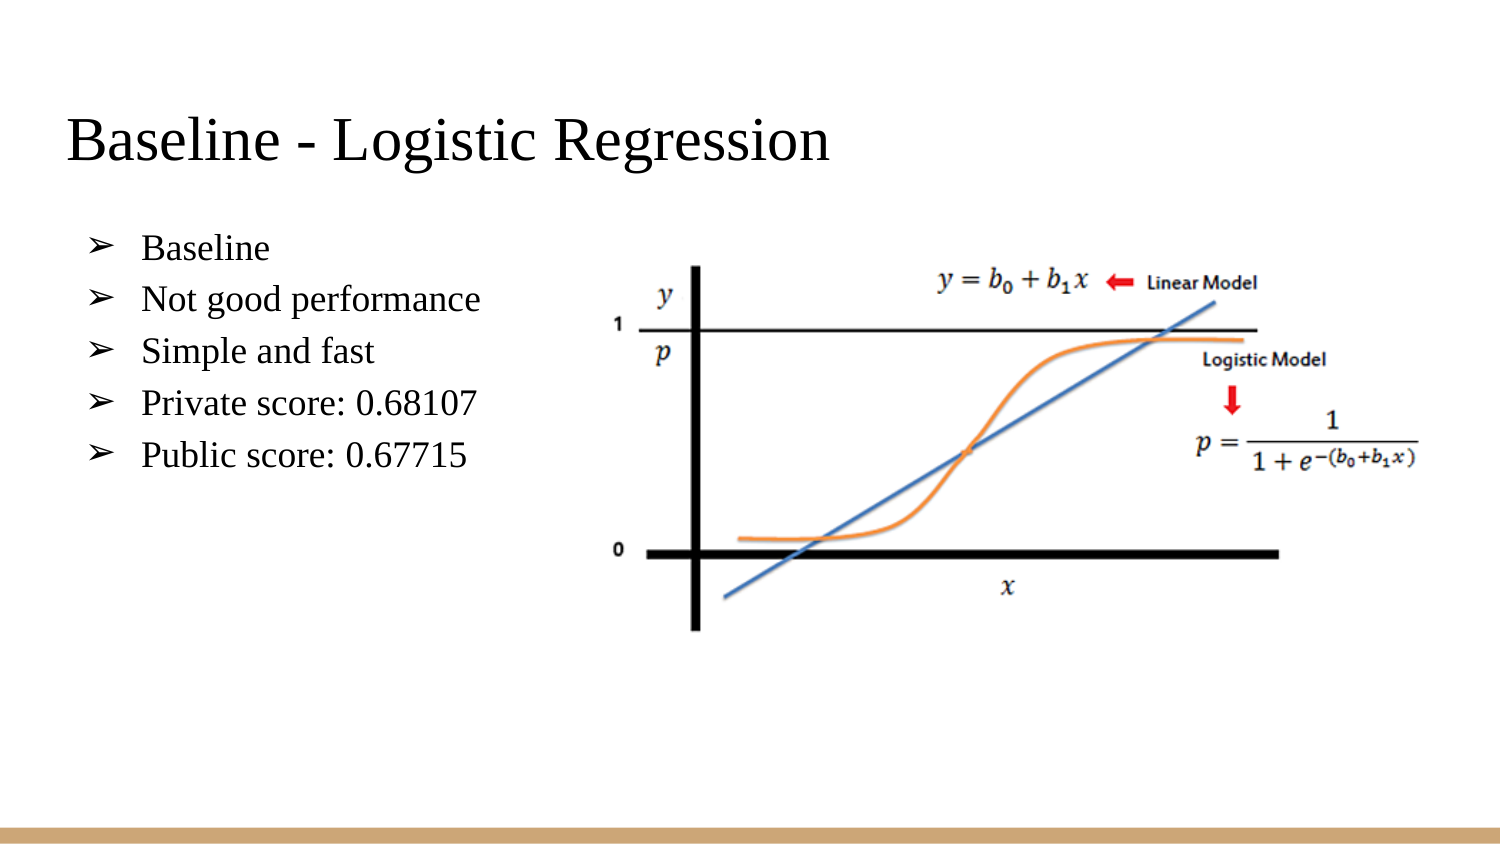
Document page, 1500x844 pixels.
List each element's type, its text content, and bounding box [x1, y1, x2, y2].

picture [582, 234, 1440, 642]
list Baseline Not good performance Simple and fast Private score: 0.68107 Public score: 0.67715 [51, 200, 1449, 752]
title Baseline - Logistic Regression [51, 51, 1449, 189]
